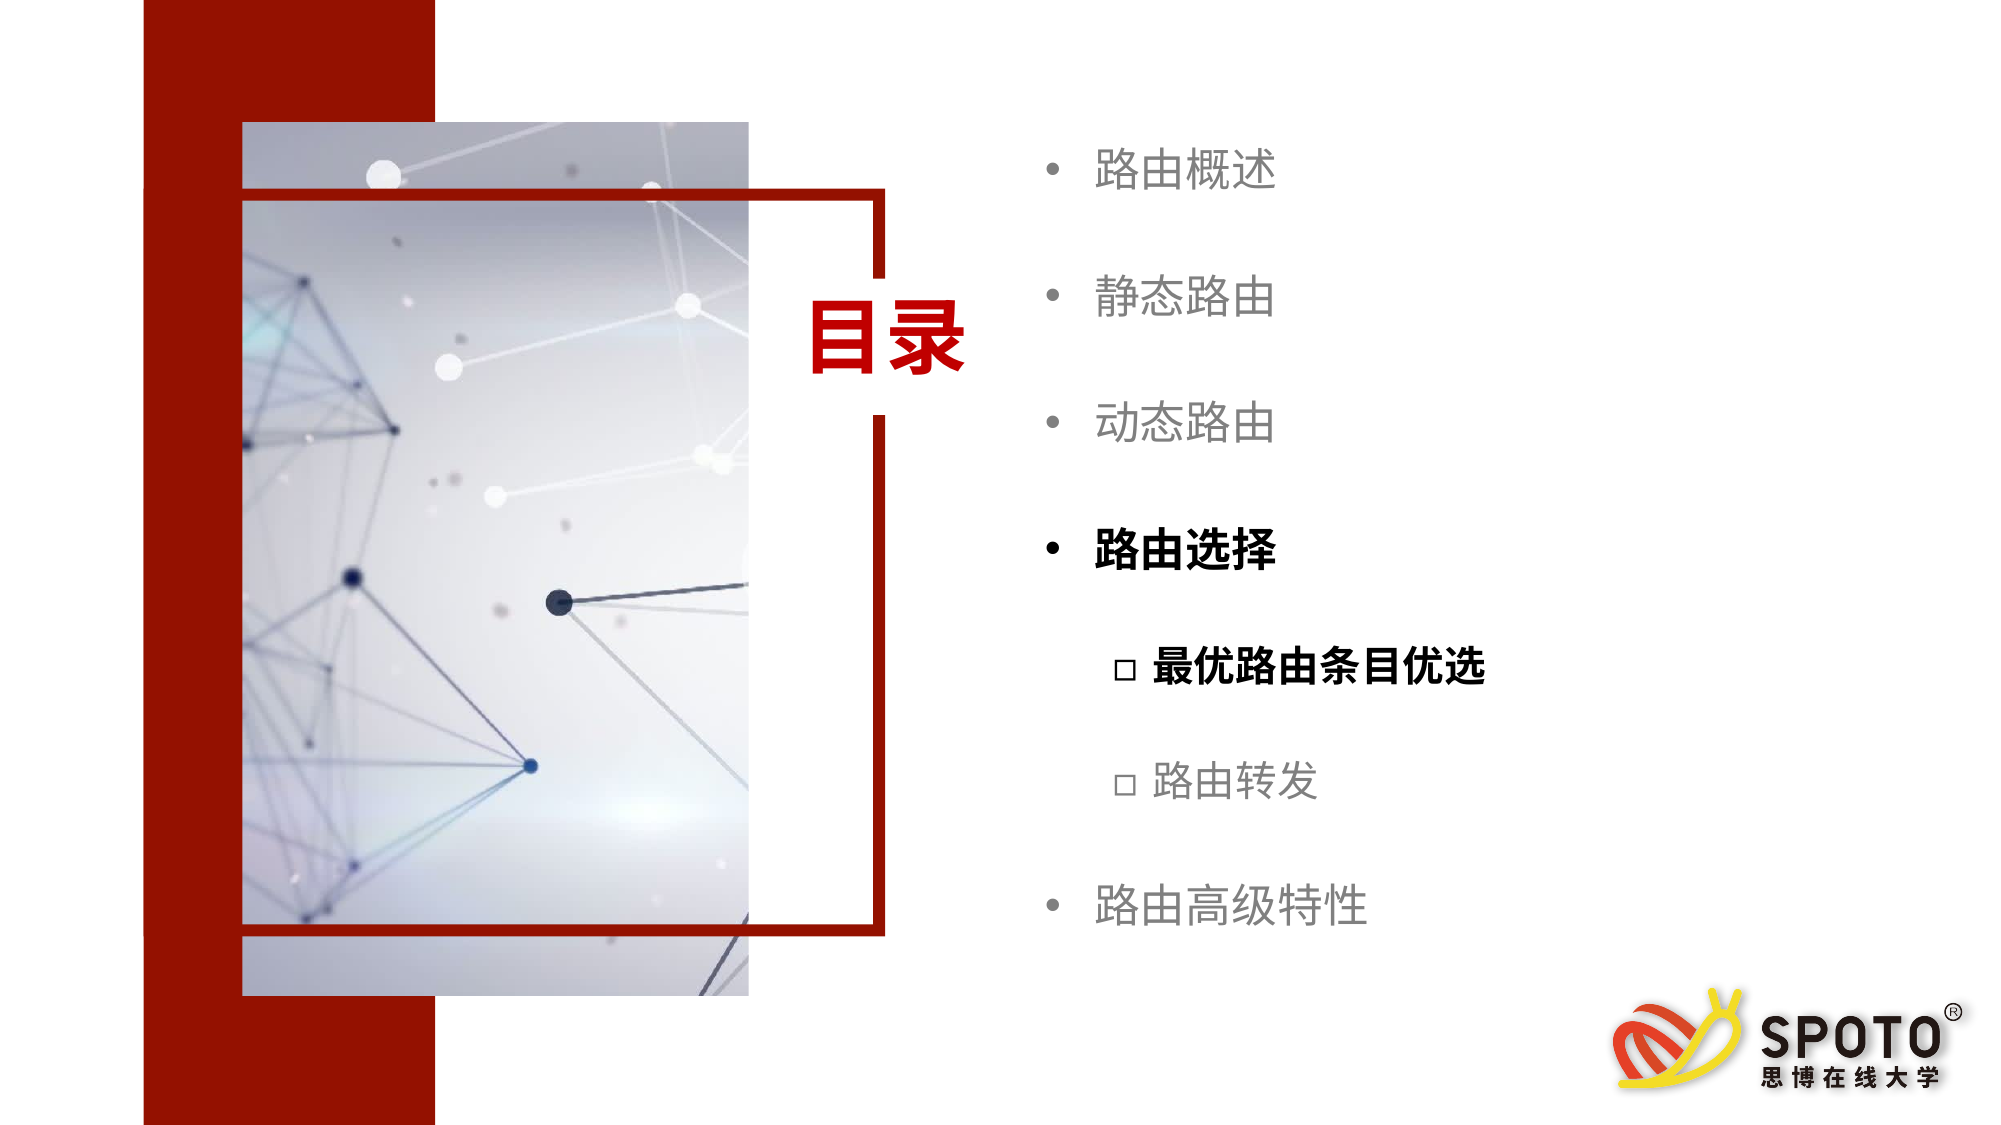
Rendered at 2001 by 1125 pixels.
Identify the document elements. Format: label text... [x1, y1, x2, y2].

picture [242, 937, 749, 996]
picture [1582, 985, 1983, 1112]
picture [242, 201, 749, 924]
list 路由概述 静态路由 动态路由 路由选择 最优路由条目优选 路由转发 路由高级特性 [1031, 79, 1887, 1027]
picture [242, 122, 749, 188]
